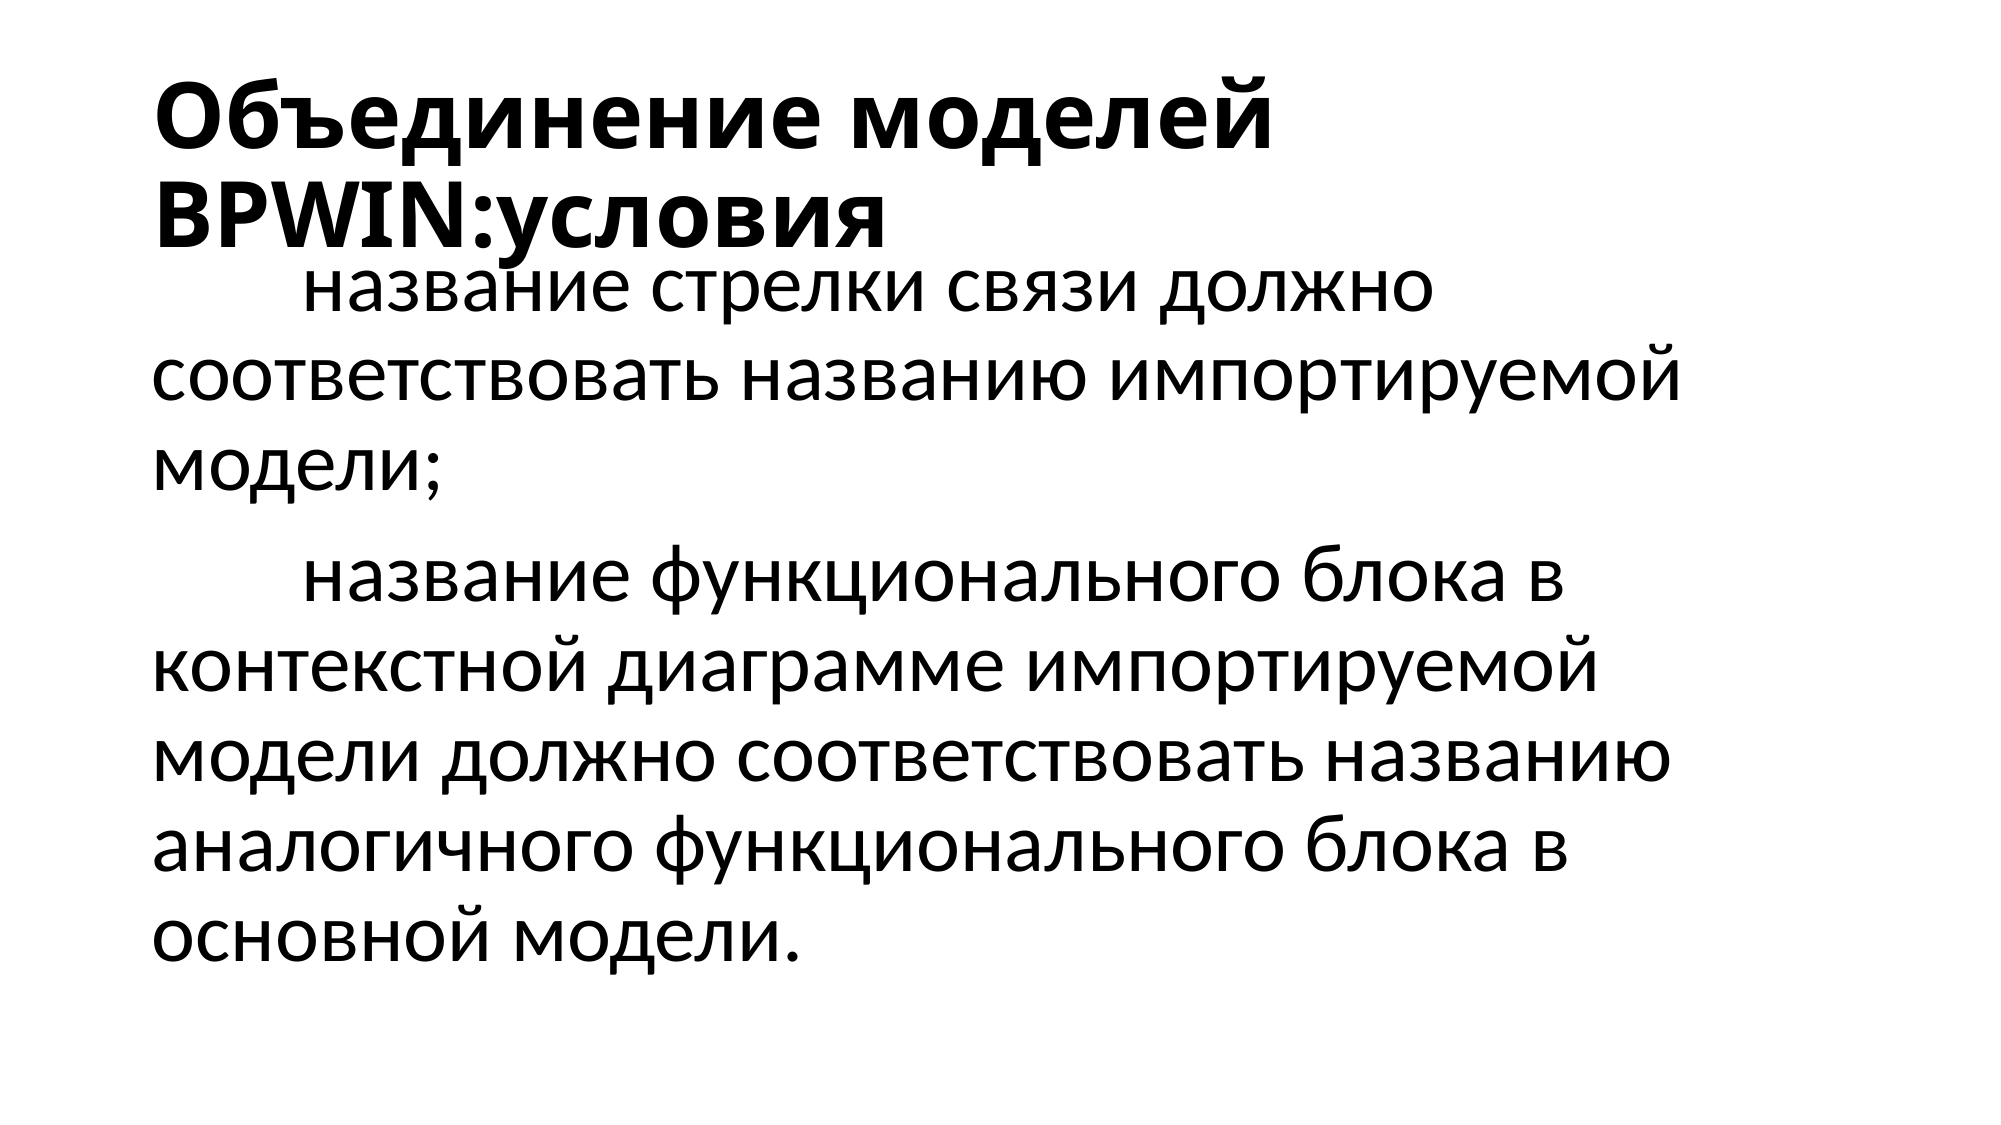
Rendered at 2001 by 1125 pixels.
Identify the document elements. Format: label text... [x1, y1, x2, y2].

text_box Объединение моделей BPWIN:условия [137, 59, 1863, 231]
text_box название стрелки связи должно соответствовать названию импор­тируемой модели; название функционального блока в контекстной диаграмме им­портируемой модели должно соответствовать названию аналогич­ного функционального блока в основной модели. [137, 231, 1863, 1027]
